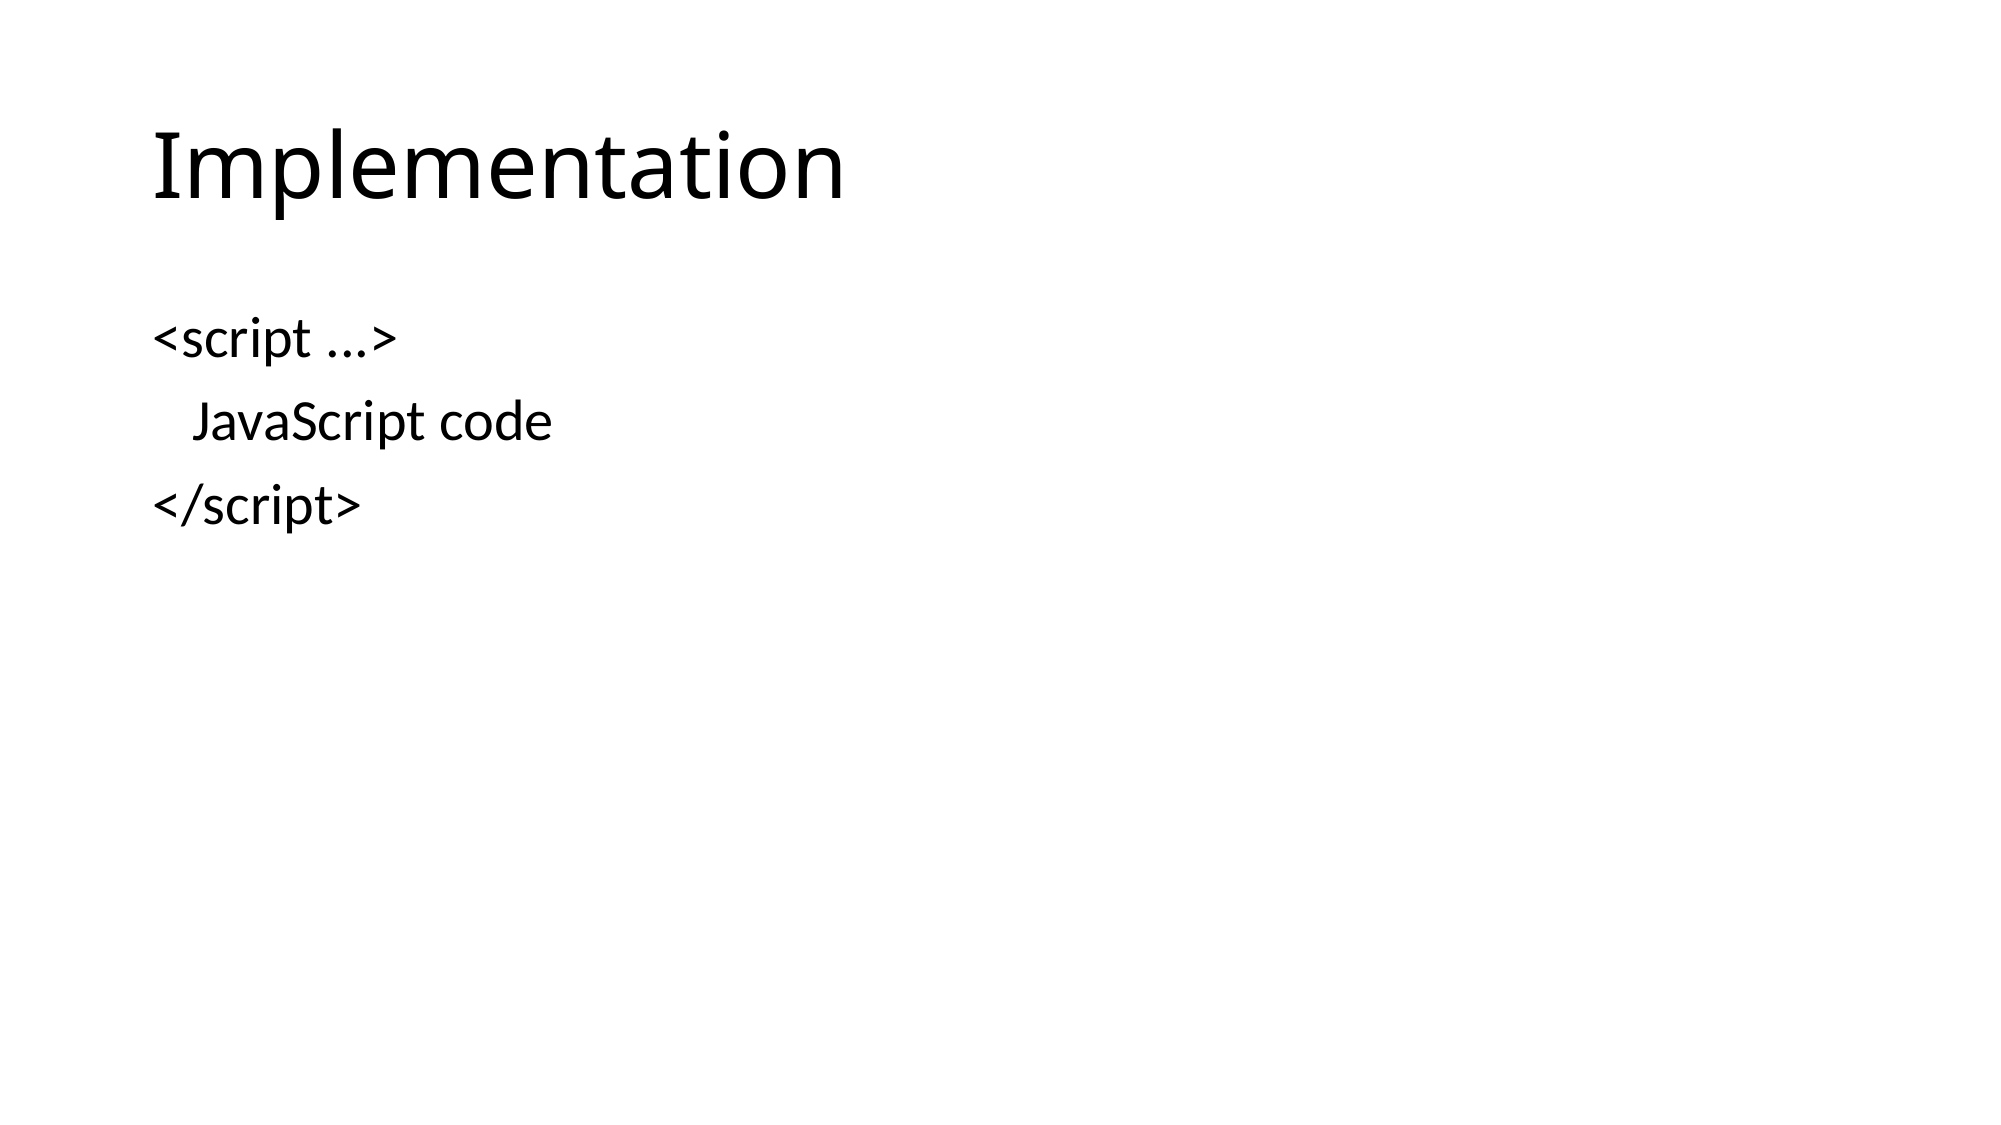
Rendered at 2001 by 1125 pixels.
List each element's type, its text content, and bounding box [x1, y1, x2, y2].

title Implementation [137, 59, 1863, 278]
list <script ...> JavaScript code </script> [137, 299, 1863, 1014]
